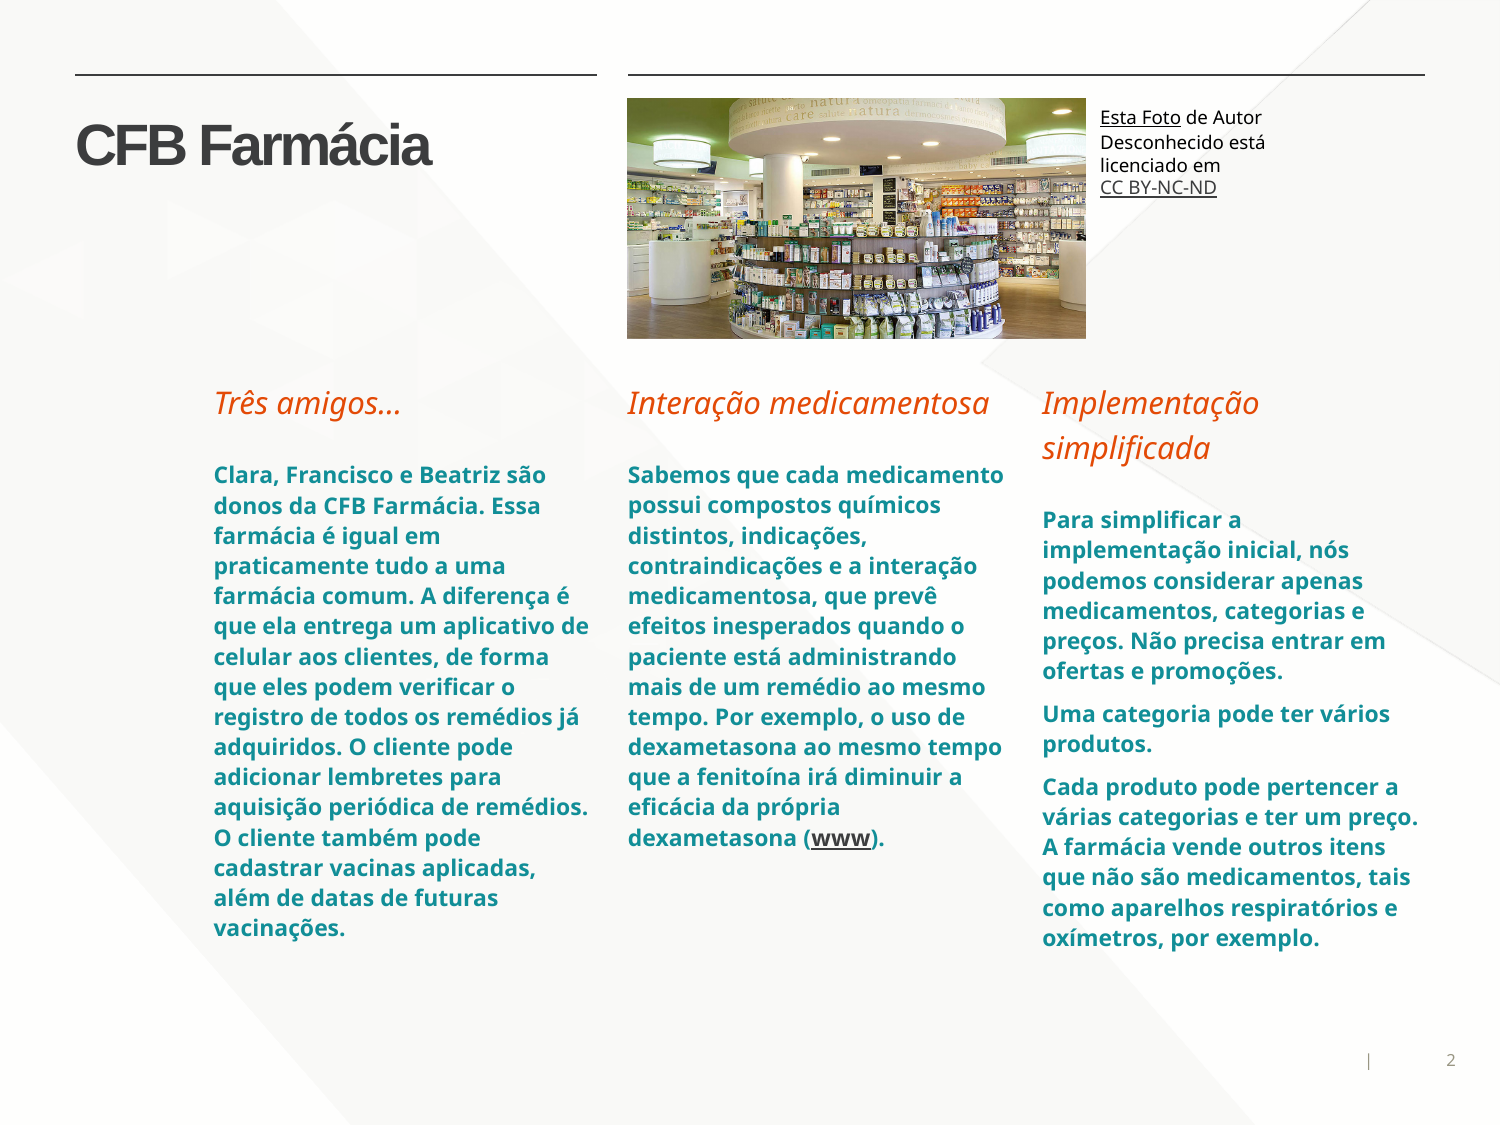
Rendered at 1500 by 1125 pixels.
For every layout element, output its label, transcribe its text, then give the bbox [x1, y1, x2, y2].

title CFB Farmácia [75, 112, 597, 314]
list Três amigos... Clara, Francisco e Beatriz são donos da CFB Farmácia. Essa farmácia é igual em praticamente tudo a uma farmácia comum. A diferença é que ela entrega um aplicativo de celular aos clientes, de forma que eles podem verificar o registro de todos os remédios já adquiridos. O cliente pode adicionar lembretes para aquisição periódica de remédios. O cliente também pode cadastrar vacinas aplicadas, além de datas de futuras vacinações. [213, 375, 595, 1014]
picture [627, 97, 1086, 339]
text_box Esta Foto de Autor Desconhecido está licenciado em CC BY-NC-ND [1087, 98, 1313, 209]
list Implementação simplificada Para simplificar a implementação inicial, nós podemos considerar apenas medicamentos, categorias e preços. Não precisa entrar em ofertas e promoções. Uma categoria pode ter vários produtos. Cada produto pode pertencer a várias categorias e ter um preço. A farmácia vende outros itens que não são medicamentos, tais como aparelhos respiratórios e oxímetros, por exemplo. [1042, 375, 1425, 1014]
text_box Interação medicamentosa Sabemos que cada medicamento possui compostos químicos distintos, indicações, contraindicações e a interação medicamentosa, que prevê efeitos inesperados quando o paciente está administrando mais de um remédio ao mesmo tempo. Por exemplo, o uso de dexametasona ao mesmo tempo que a fenitoína irá diminuir a eficácia da própria dexametasona (www). [627, 375, 1009, 1014]
